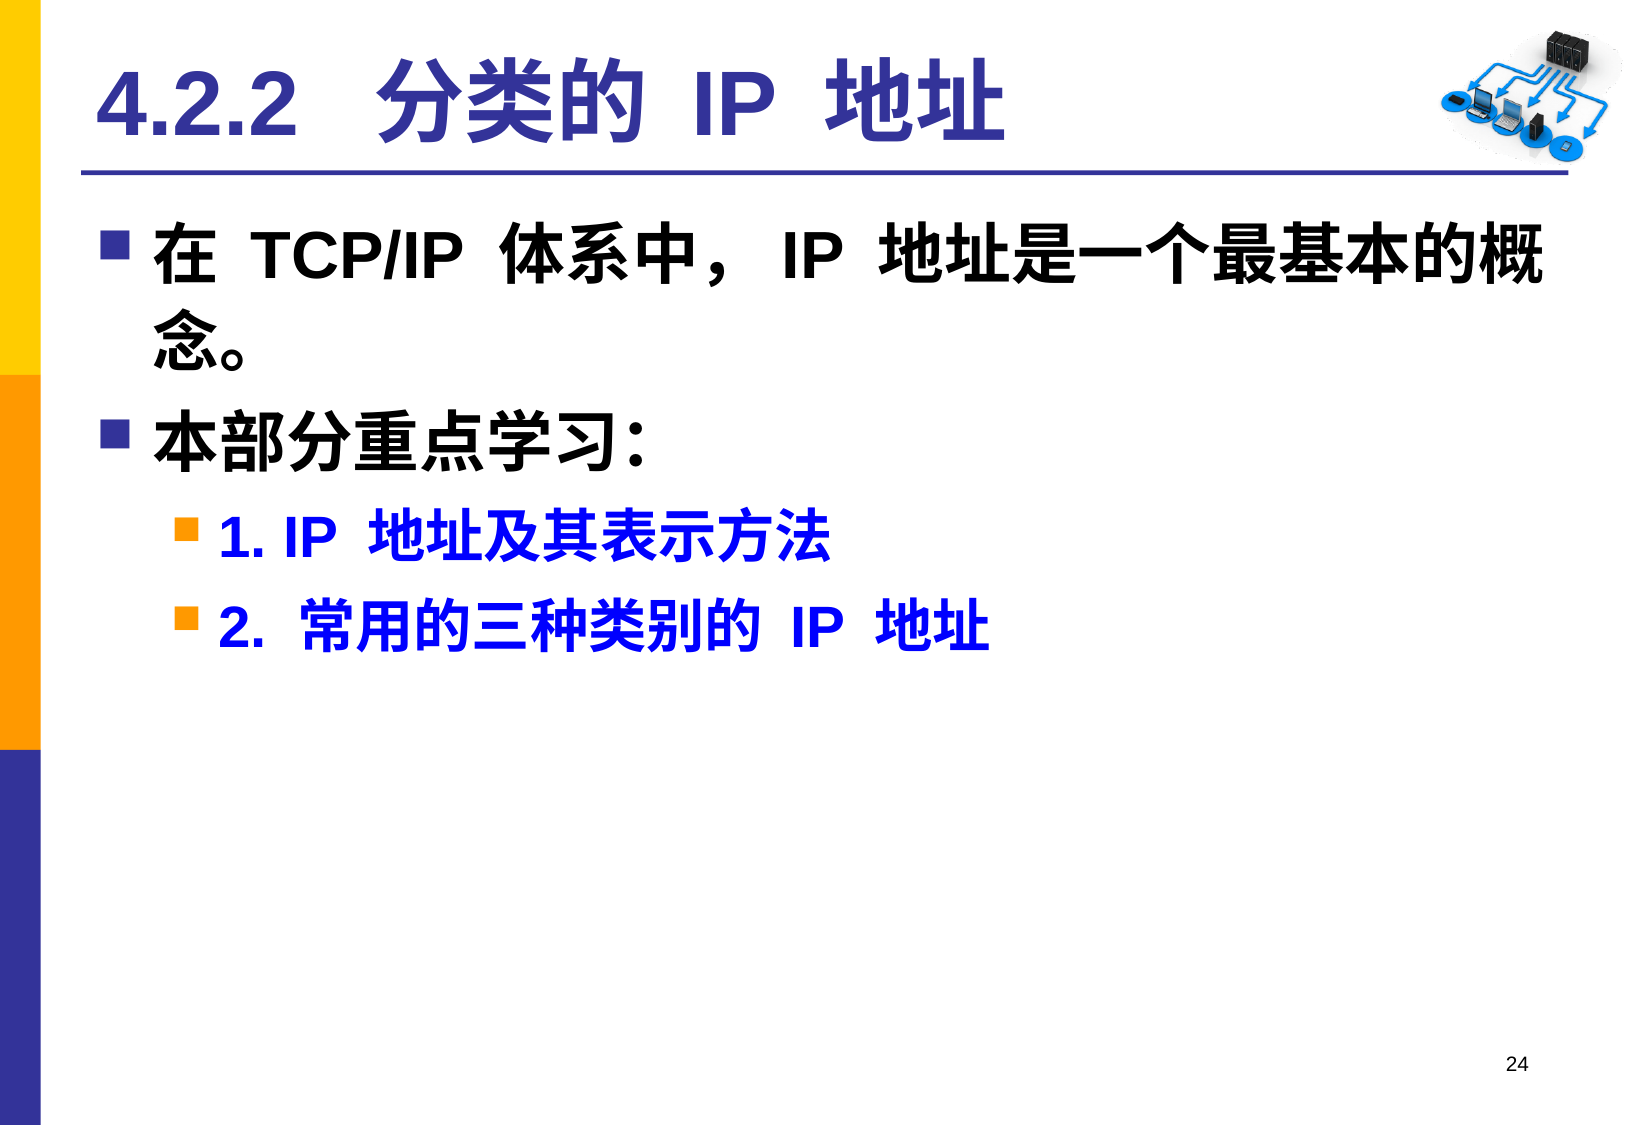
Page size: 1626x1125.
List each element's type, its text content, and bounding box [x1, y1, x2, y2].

title 4.2.2 分类的 IP 地址 [81, 30, 1569, 161]
list 在 TCP/IP 体系中，IP 地址是一个最基本的概念。 本部分重点学习： 1. IP 地址及其表示方法 2. 常用的三种类别的 IP 地址 [81, 196, 1569, 1006]
picture [1438, 30, 1624, 165]
slide_number 24 [1164, 1042, 1544, 1118]
